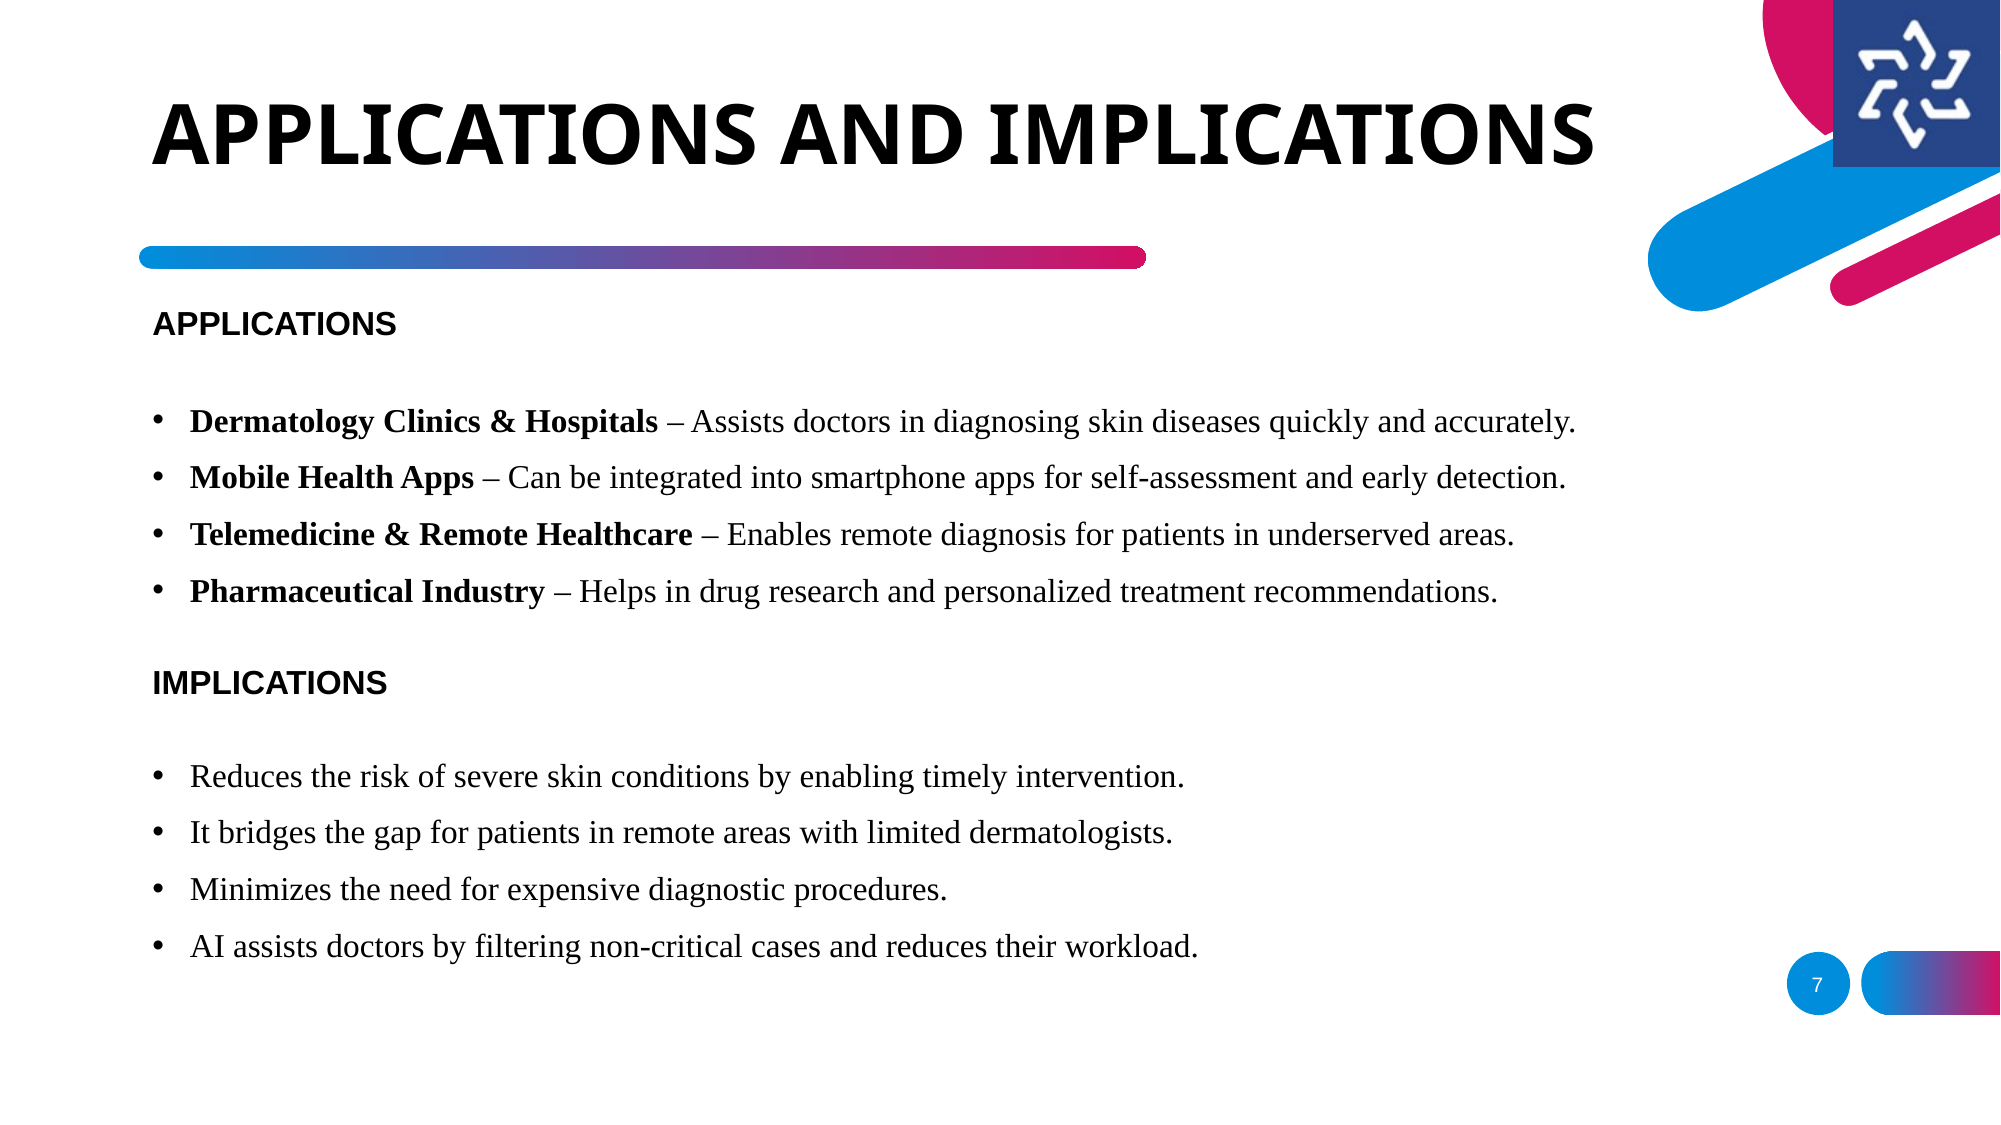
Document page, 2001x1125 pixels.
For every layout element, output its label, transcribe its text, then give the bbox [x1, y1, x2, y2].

title APPLICATIONS AND IMPLICATIONS [137, 59, 1623, 215]
list APPLICATIONS Dermatology Clinics & Hospitals – Assists doctors in diagnosing skin diseases quickly and accurately. Mobile Health Apps – Can be integrated into smartphone apps for self-assessment and early detection. Telemedicine & Remote Healthcare – Enables remote diagnosis for patients in underserved areas. Pharmaceutical Industry – Helps in drug research and personalized treatment recommendations. IMPLICATIONS Reduces the risk of severe skin conditions by enabling timely intervention. It bridges the gap for patients in remote areas with limited dermatologists. Minimizes the need for expensive diagnostic procedures. AI assists doctors by filtering non-critical cases and reduces their workload. [137, 299, 1863, 1029]
picture [1833, 0, 2000, 167]
